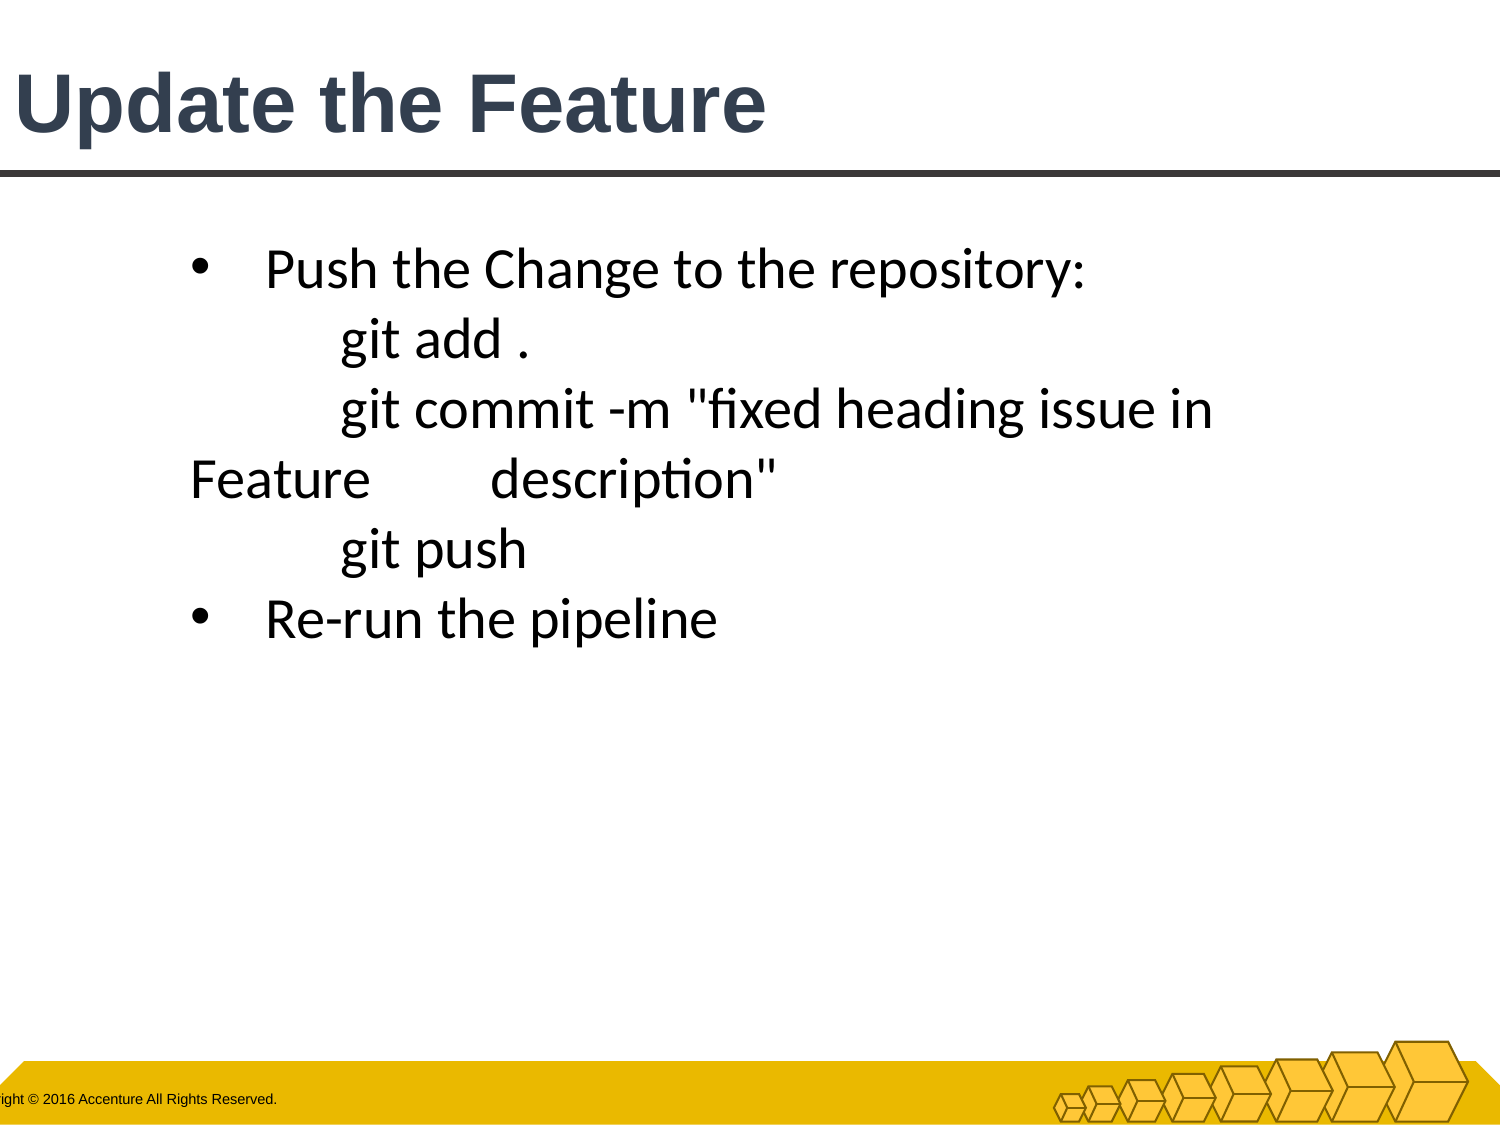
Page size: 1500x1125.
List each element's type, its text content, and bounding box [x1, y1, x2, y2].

title Update the Feature [0, 53, 1500, 147]
text_box Push the Change to the repository: git add . git commit -m "fixed heading issue in Feature description" git push Re-run the pipeline [101, 223, 1371, 658]
